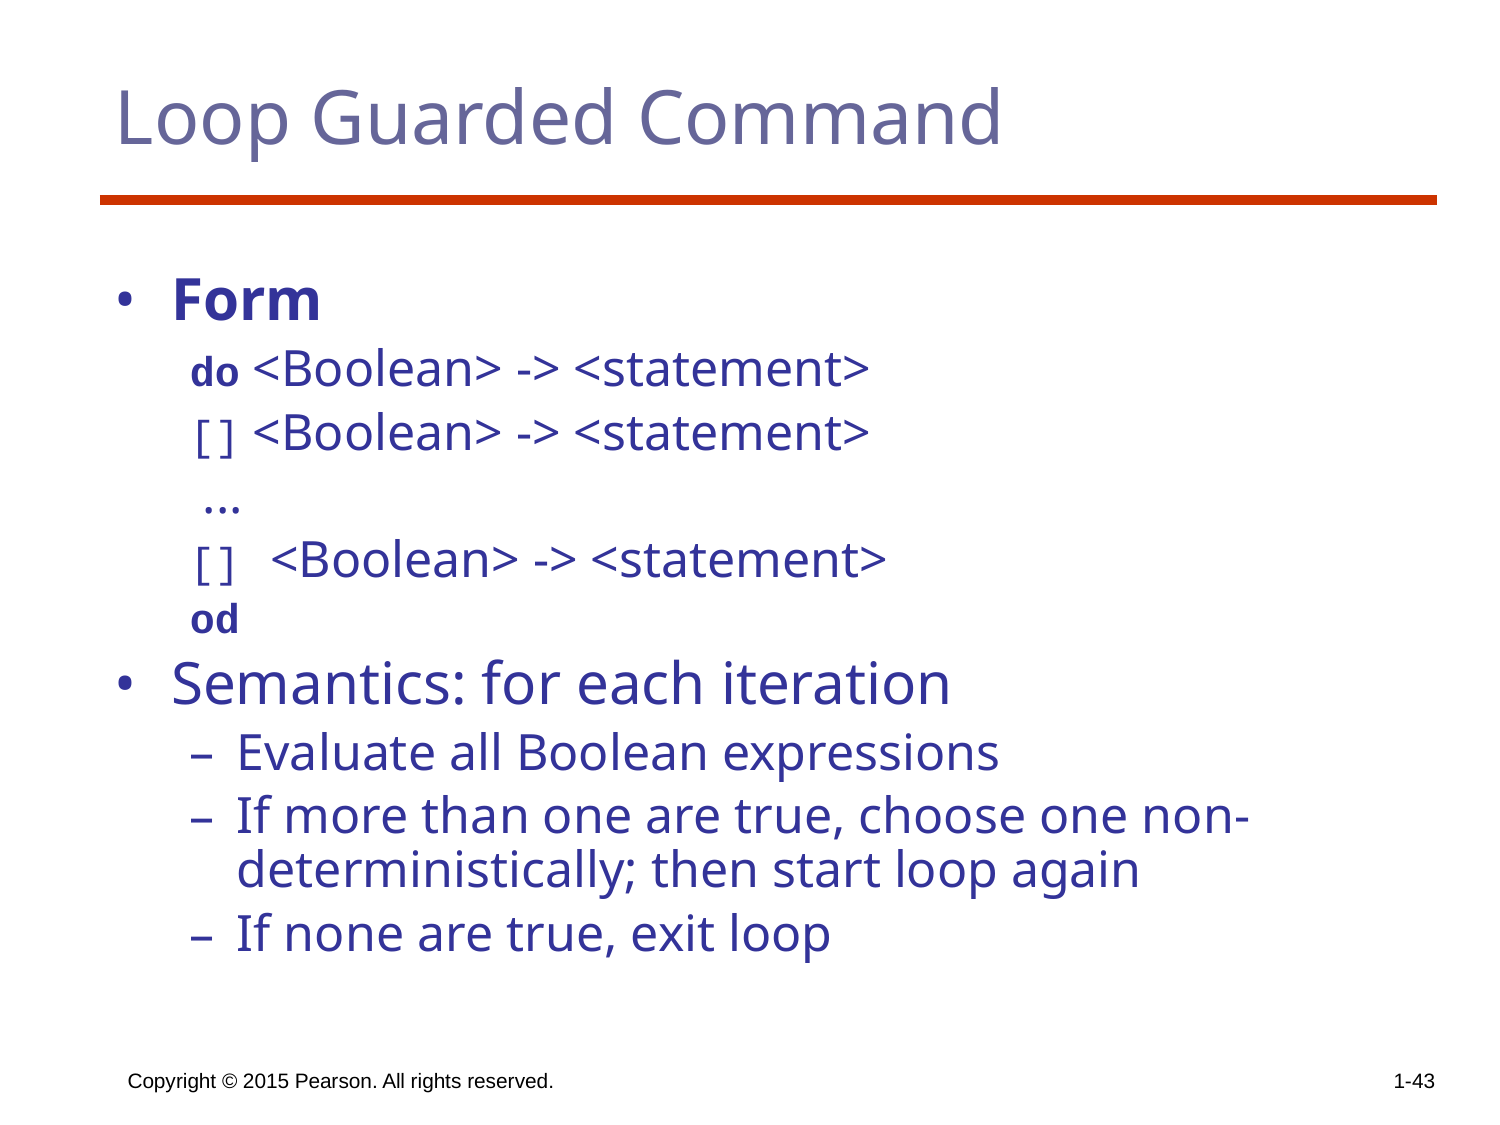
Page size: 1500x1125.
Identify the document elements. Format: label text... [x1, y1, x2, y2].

text_box 1-‹#› [1137, 1024, 1450, 1100]
list Form do <Boolean> -> <statement> [] <Boolean> -> <statement> ... [] <Boolean> -> <statement> od Semantics: for each iteration Evaluate all Boolean expressions If more than one are true, choose one non-deterministically; then start loop again If none are true, exit loop [99, 262, 1438, 1013]
text_box Copyright © 2015 Pearson. All rights reserved. [112, 1024, 800, 1100]
title Loop Guarded Command [99, 62, 1438, 250]
